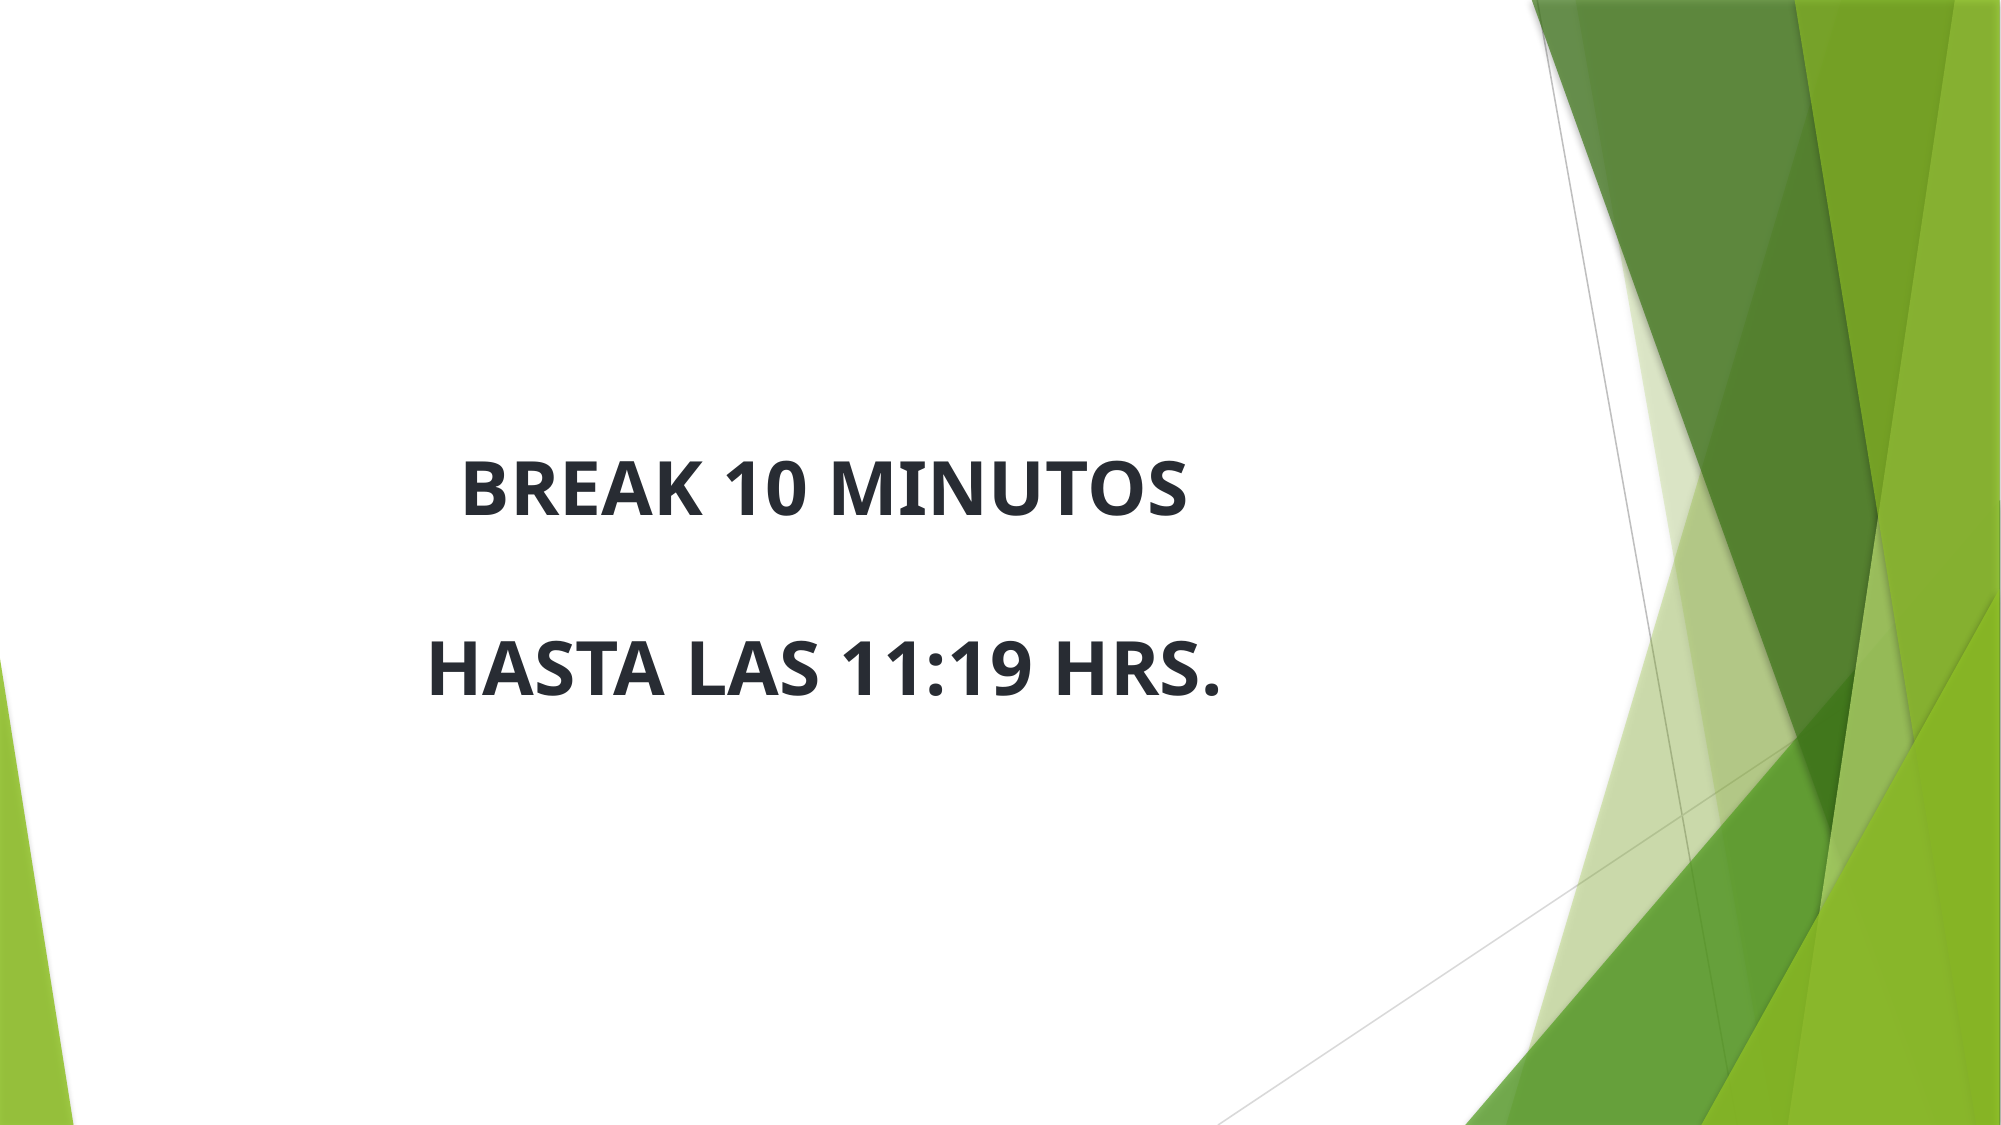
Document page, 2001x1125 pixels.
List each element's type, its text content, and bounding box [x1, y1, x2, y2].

text_box BREAK 10 MINUTOS HASTA LAS 11:19 HRS. [164, 433, 1484, 718]
